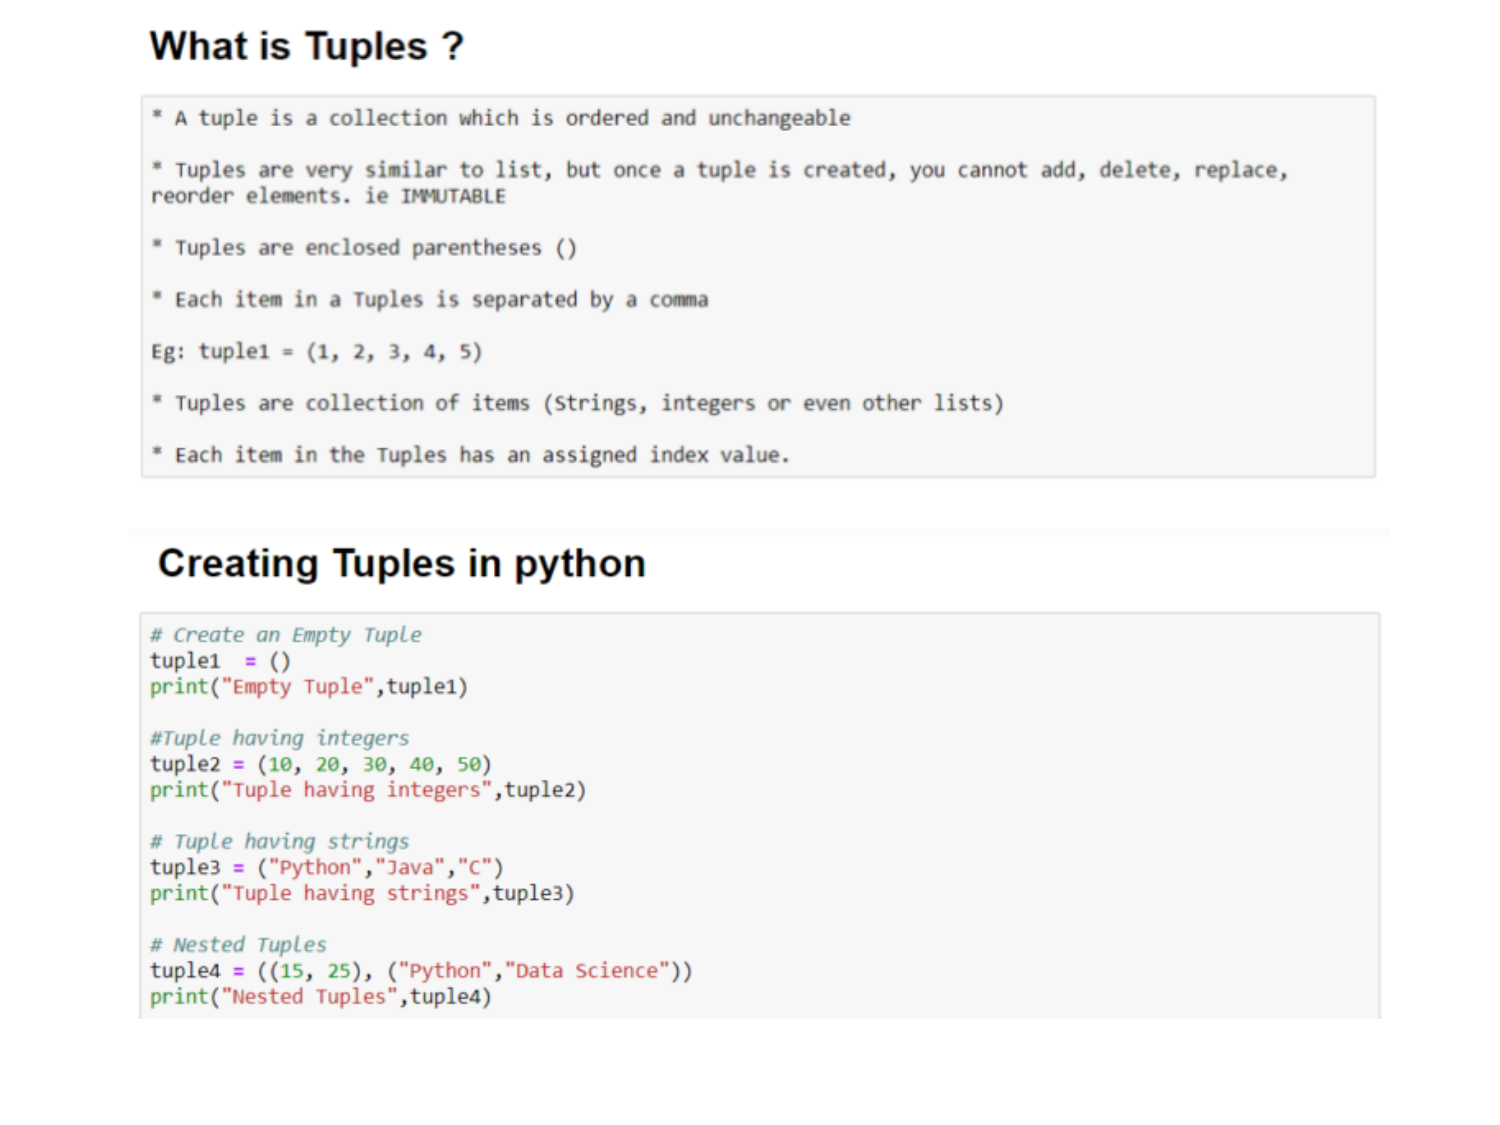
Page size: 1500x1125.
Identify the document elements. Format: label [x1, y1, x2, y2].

picture [124, 24, 1390, 1019]
